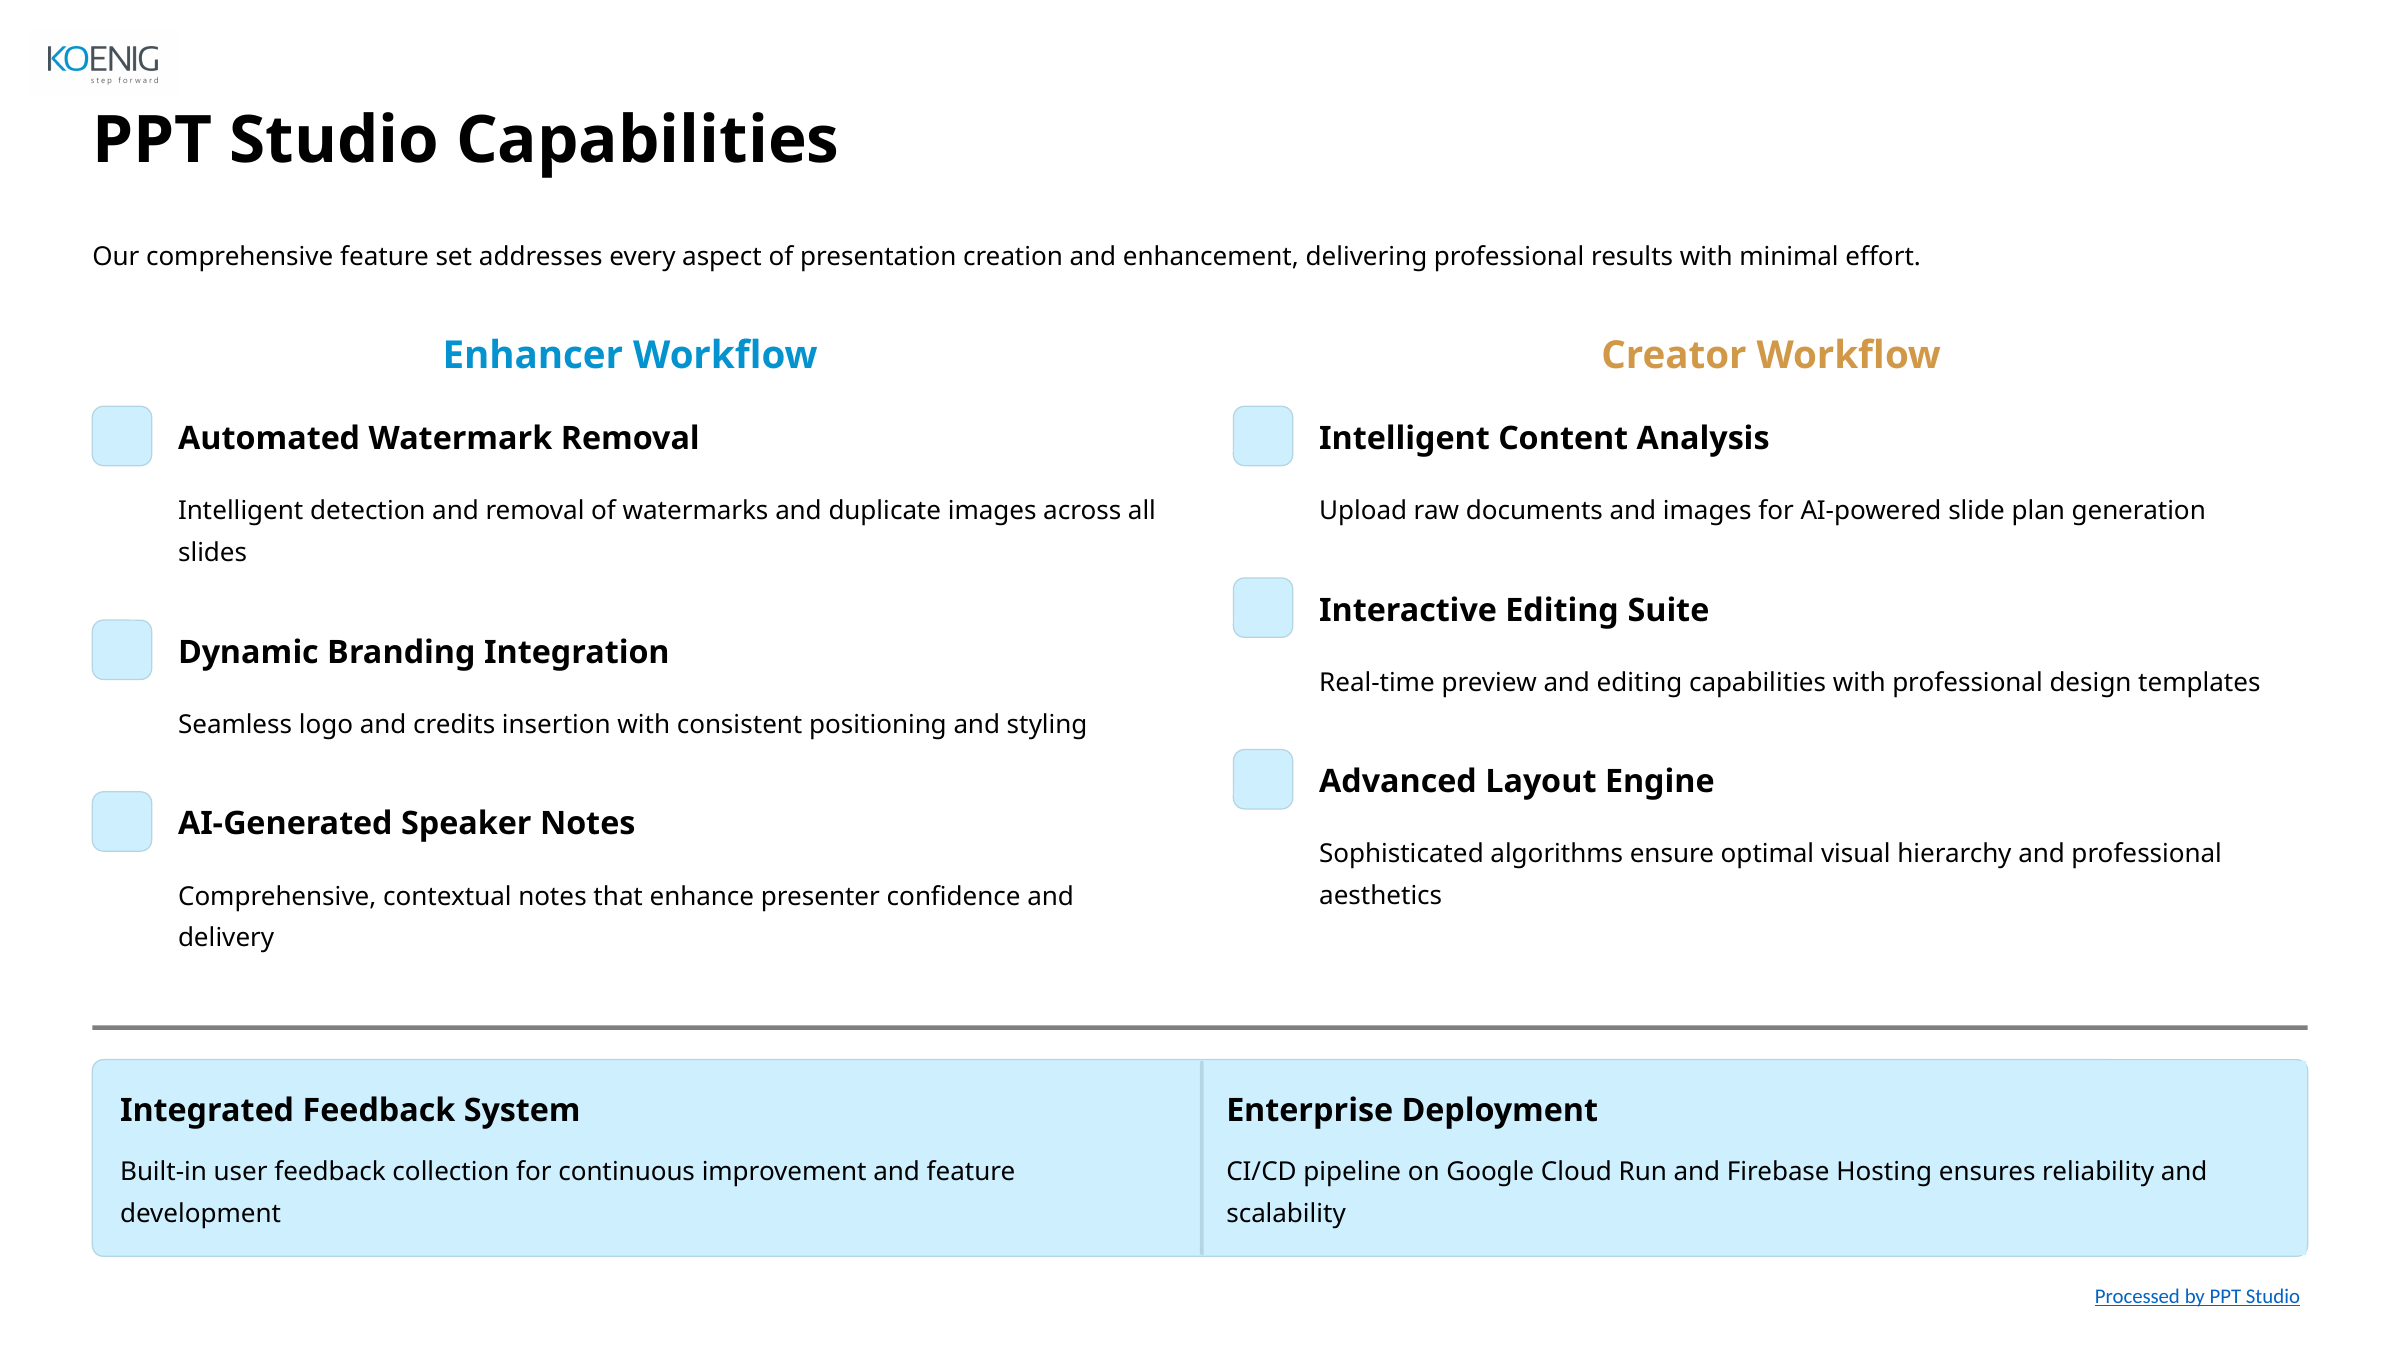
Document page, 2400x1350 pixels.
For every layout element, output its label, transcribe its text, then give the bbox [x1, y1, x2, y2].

text_box Enterprise Deployment [1226, 1087, 1581, 1129]
text_box [1233, 749, 1293, 809]
text_box Automated Watermark Removal [178, 415, 675, 457]
text_box PPT Studio Capabilities [92, 93, 813, 176]
text_box [92, 791, 152, 852]
text_box [92, 1059, 2300, 1257]
text_box [93, 1060, 1199, 1256]
text_box Integrated Feedback System [120, 1087, 555, 1129]
text_box Intelligent Content Analysis [1319, 415, 1747, 457]
text_box Intelligent detection and removal of watermarks and duplicate images across all slides [178, 482, 1168, 568]
text_box [1203, 1060, 2307, 1256]
text_box Built-in user feedback collection for continuous improvement and feature development [119, 1144, 1174, 1229]
text_box [1233, 406, 1293, 466]
text_box Seamless logo and credits insertion with consistent positioning and styling [178, 696, 1168, 740]
text_box CI/CD pipeline on Google Cloud Run and Firebase Hosting ensures reliability and scalability [1226, 1144, 2280, 1229]
text_box [92, 406, 152, 466]
text_box Real-time preview and editing capabilities with professional design templates [1319, 654, 2309, 697]
text_box Advanced Layout Engine [1319, 758, 1697, 800]
picture [29, 29, 180, 98]
text_box Upload raw documents and images for AI-powered slide plan generation [1319, 482, 2309, 526]
text_box [92, 1025, 2308, 1030]
text_box Dynamic Branding Integration [178, 629, 638, 671]
text_box Processed by PPT Studio [2079, 1275, 2315, 1315]
text_box Creator Workflow [1573, 327, 1970, 377]
text_box [92, 620, 152, 680]
text_box [1233, 577, 1293, 638]
text_box [1199, 1060, 1204, 1256]
text_box Our comprehensive feature set addresses every aspect of presentation creation and enhancement, delivering professional results with minimal effort. [92, 228, 2308, 272]
text_box AI-Generated Speaker Notes [178, 800, 619, 843]
text_box Interactive Editing Suite [1319, 586, 1685, 629]
text_box Sophisticated algorithms ensure optimal visual hierarchy and professional aesthetics [1319, 826, 2309, 911]
text_box Comprehensive, contextual notes that enhance presenter confidence and delivery [178, 868, 1168, 953]
text_box Enhancer Workflow [432, 327, 828, 377]
